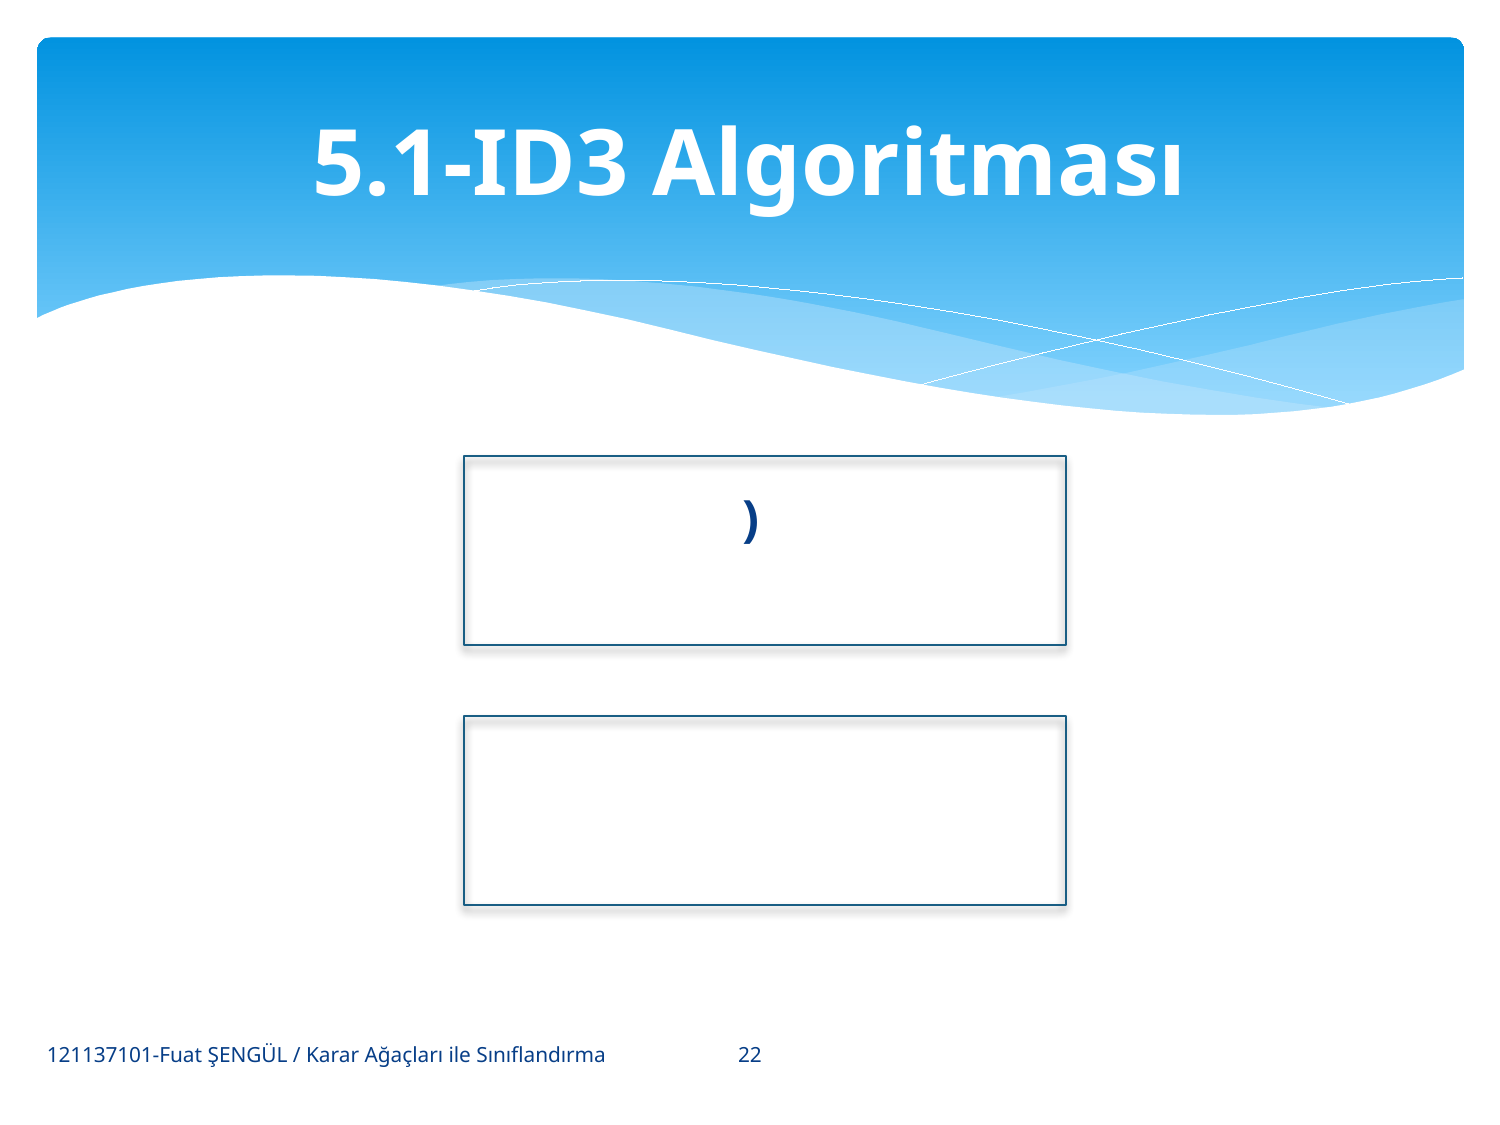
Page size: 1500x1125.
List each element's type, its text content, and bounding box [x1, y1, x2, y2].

title 5.1-ID3 Algoritması [75, 55, 1425, 261]
text_box [463, 455, 1067, 646]
slide_number 22 [654, 1025, 846, 1086]
text_box [463, 715, 1067, 906]
footer 121137101-Fuat ŞENGÜL / Karar Ağaçları ile Sınıflandırma [31, 1025, 653, 1086]
